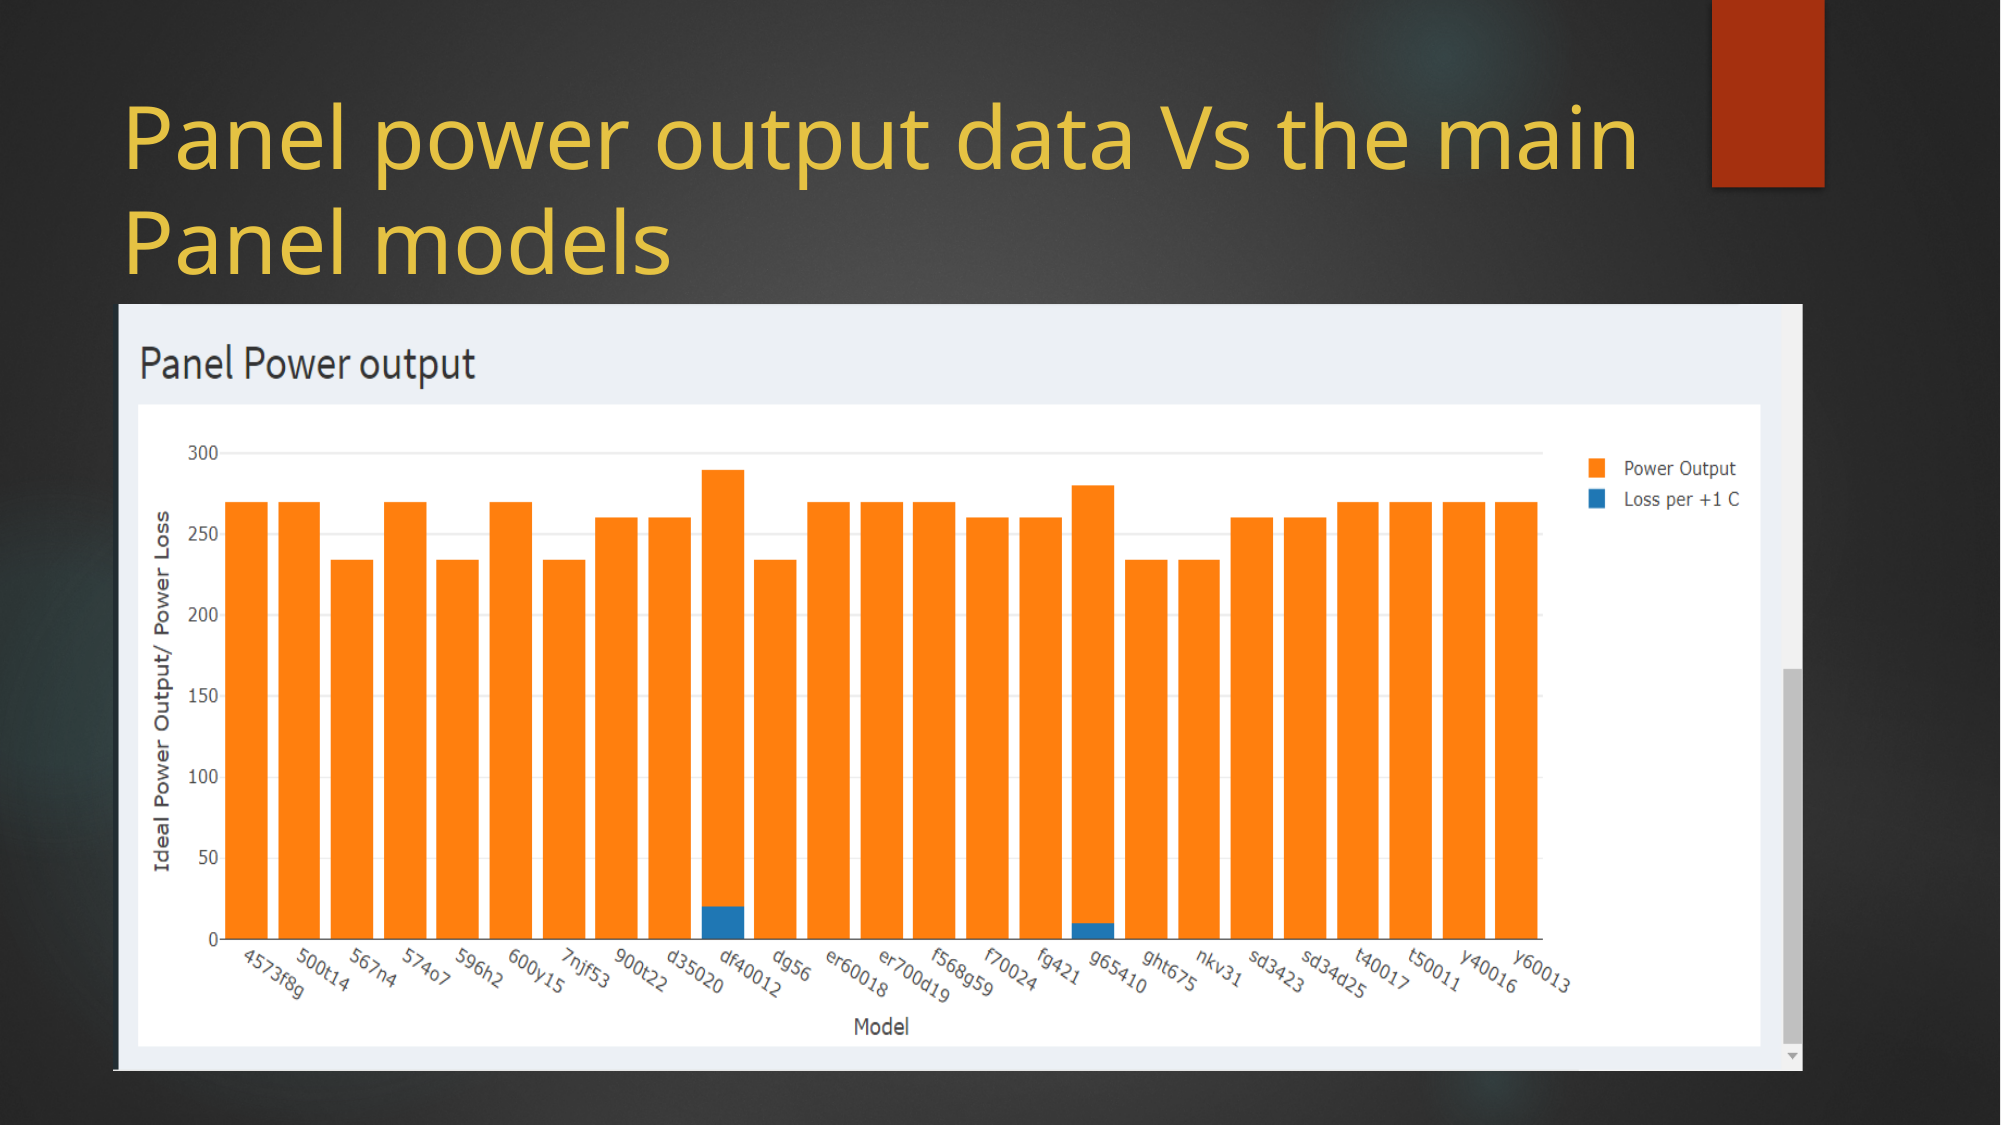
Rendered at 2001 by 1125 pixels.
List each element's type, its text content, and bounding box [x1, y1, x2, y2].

picture [0, 0, 2001, 1125]
title Panel power output data Vs the main Panel models [106, 74, 1719, 304]
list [112, 303, 1803, 1072]
